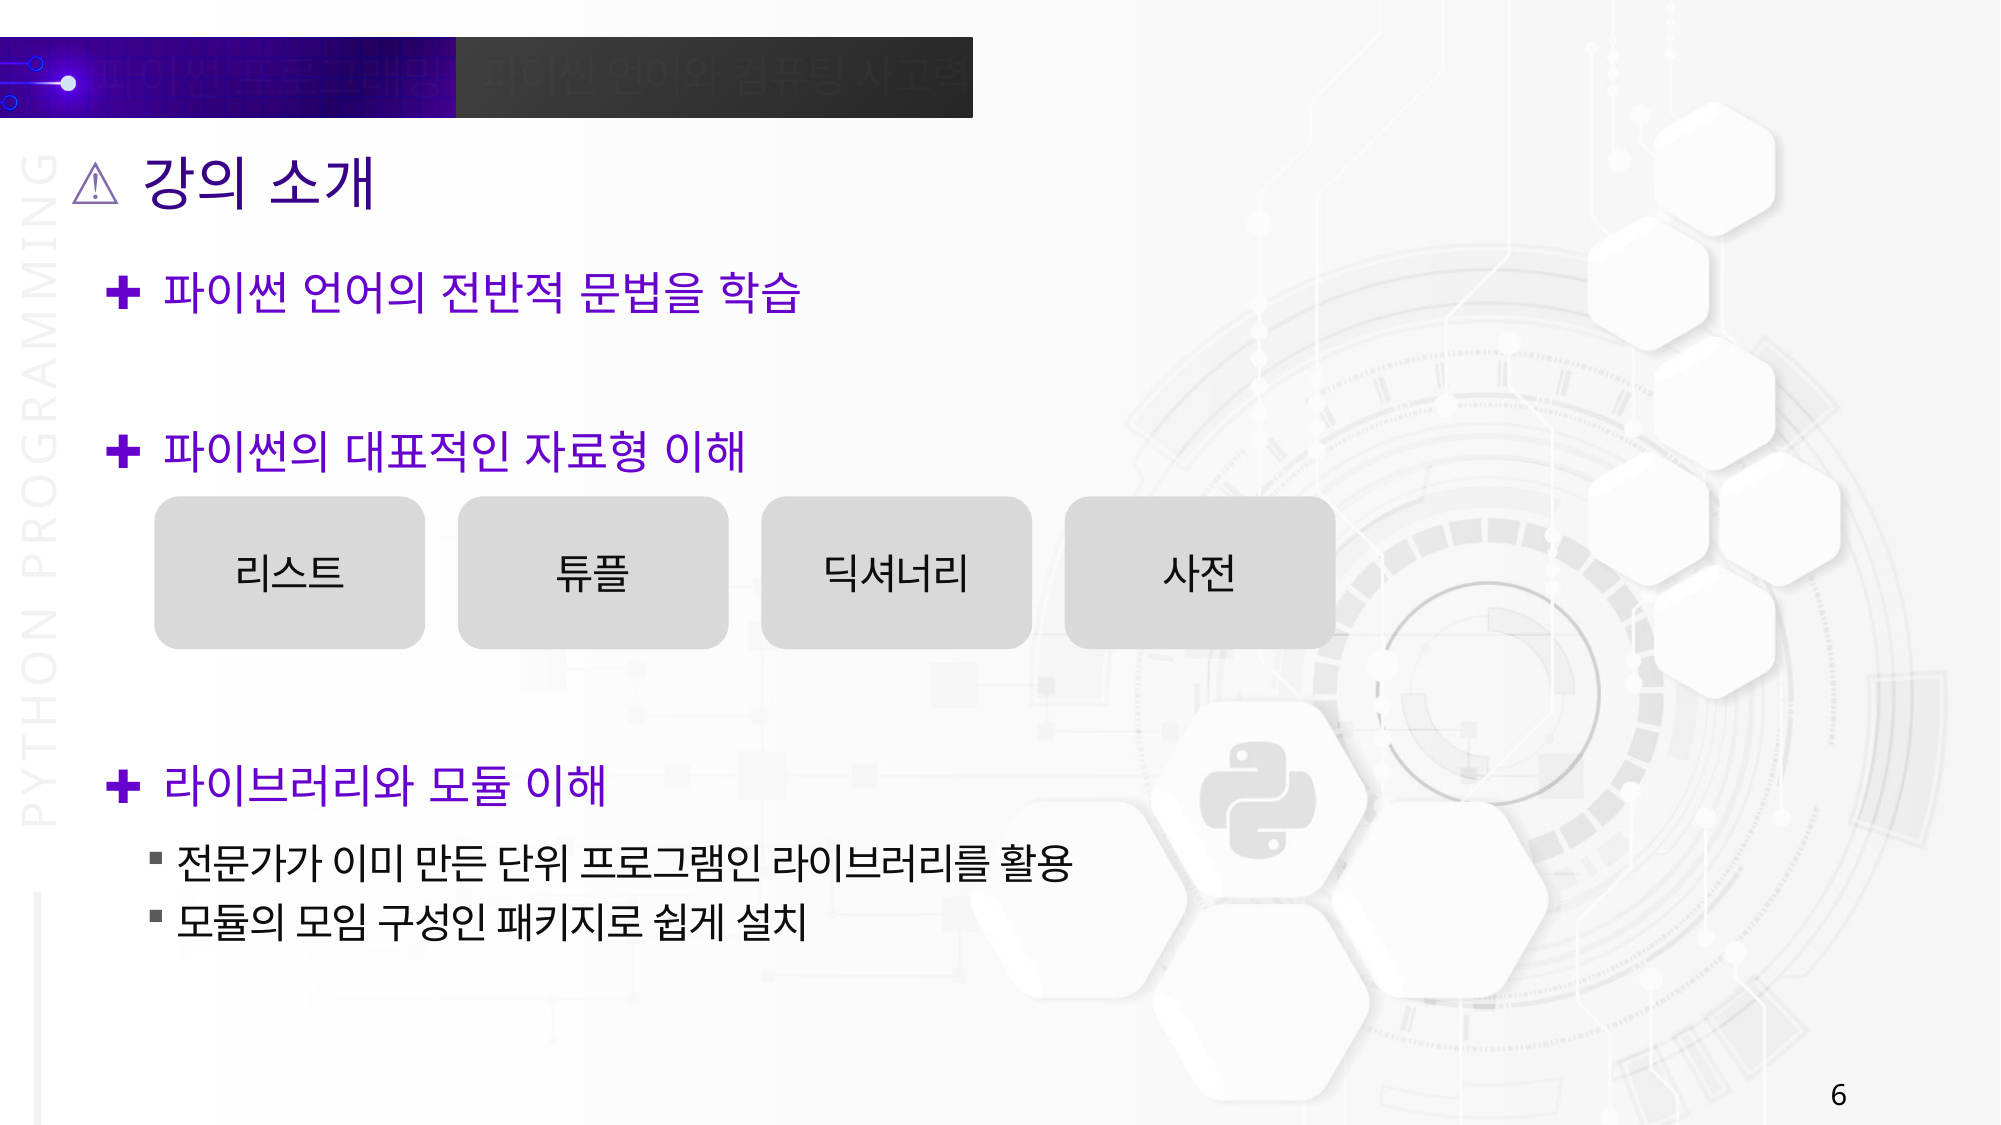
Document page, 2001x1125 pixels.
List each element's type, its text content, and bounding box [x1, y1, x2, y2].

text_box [154, 496, 426, 650]
text_box 강의 소개 [54, 140, 1185, 225]
text_box 라이브러리와 모듈 이해 [89, 726, 1252, 821]
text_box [457, 496, 729, 650]
text_box 파이썬 언어의 전반적 문법을 학습 파이썬의 대표적인 자료형 이해 [89, 233, 1252, 486]
slide_number 6 [1412, 1066, 1863, 1125]
text_box 전문가가 이미 만든 단위 프로그램인 라이브러리를 활용 모듈의 모임 구성인 패키지로 쉽게 설치 [131, 822, 1385, 954]
picture [0, 0, 2001, 1125]
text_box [761, 496, 1033, 650]
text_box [1064, 496, 1336, 650]
